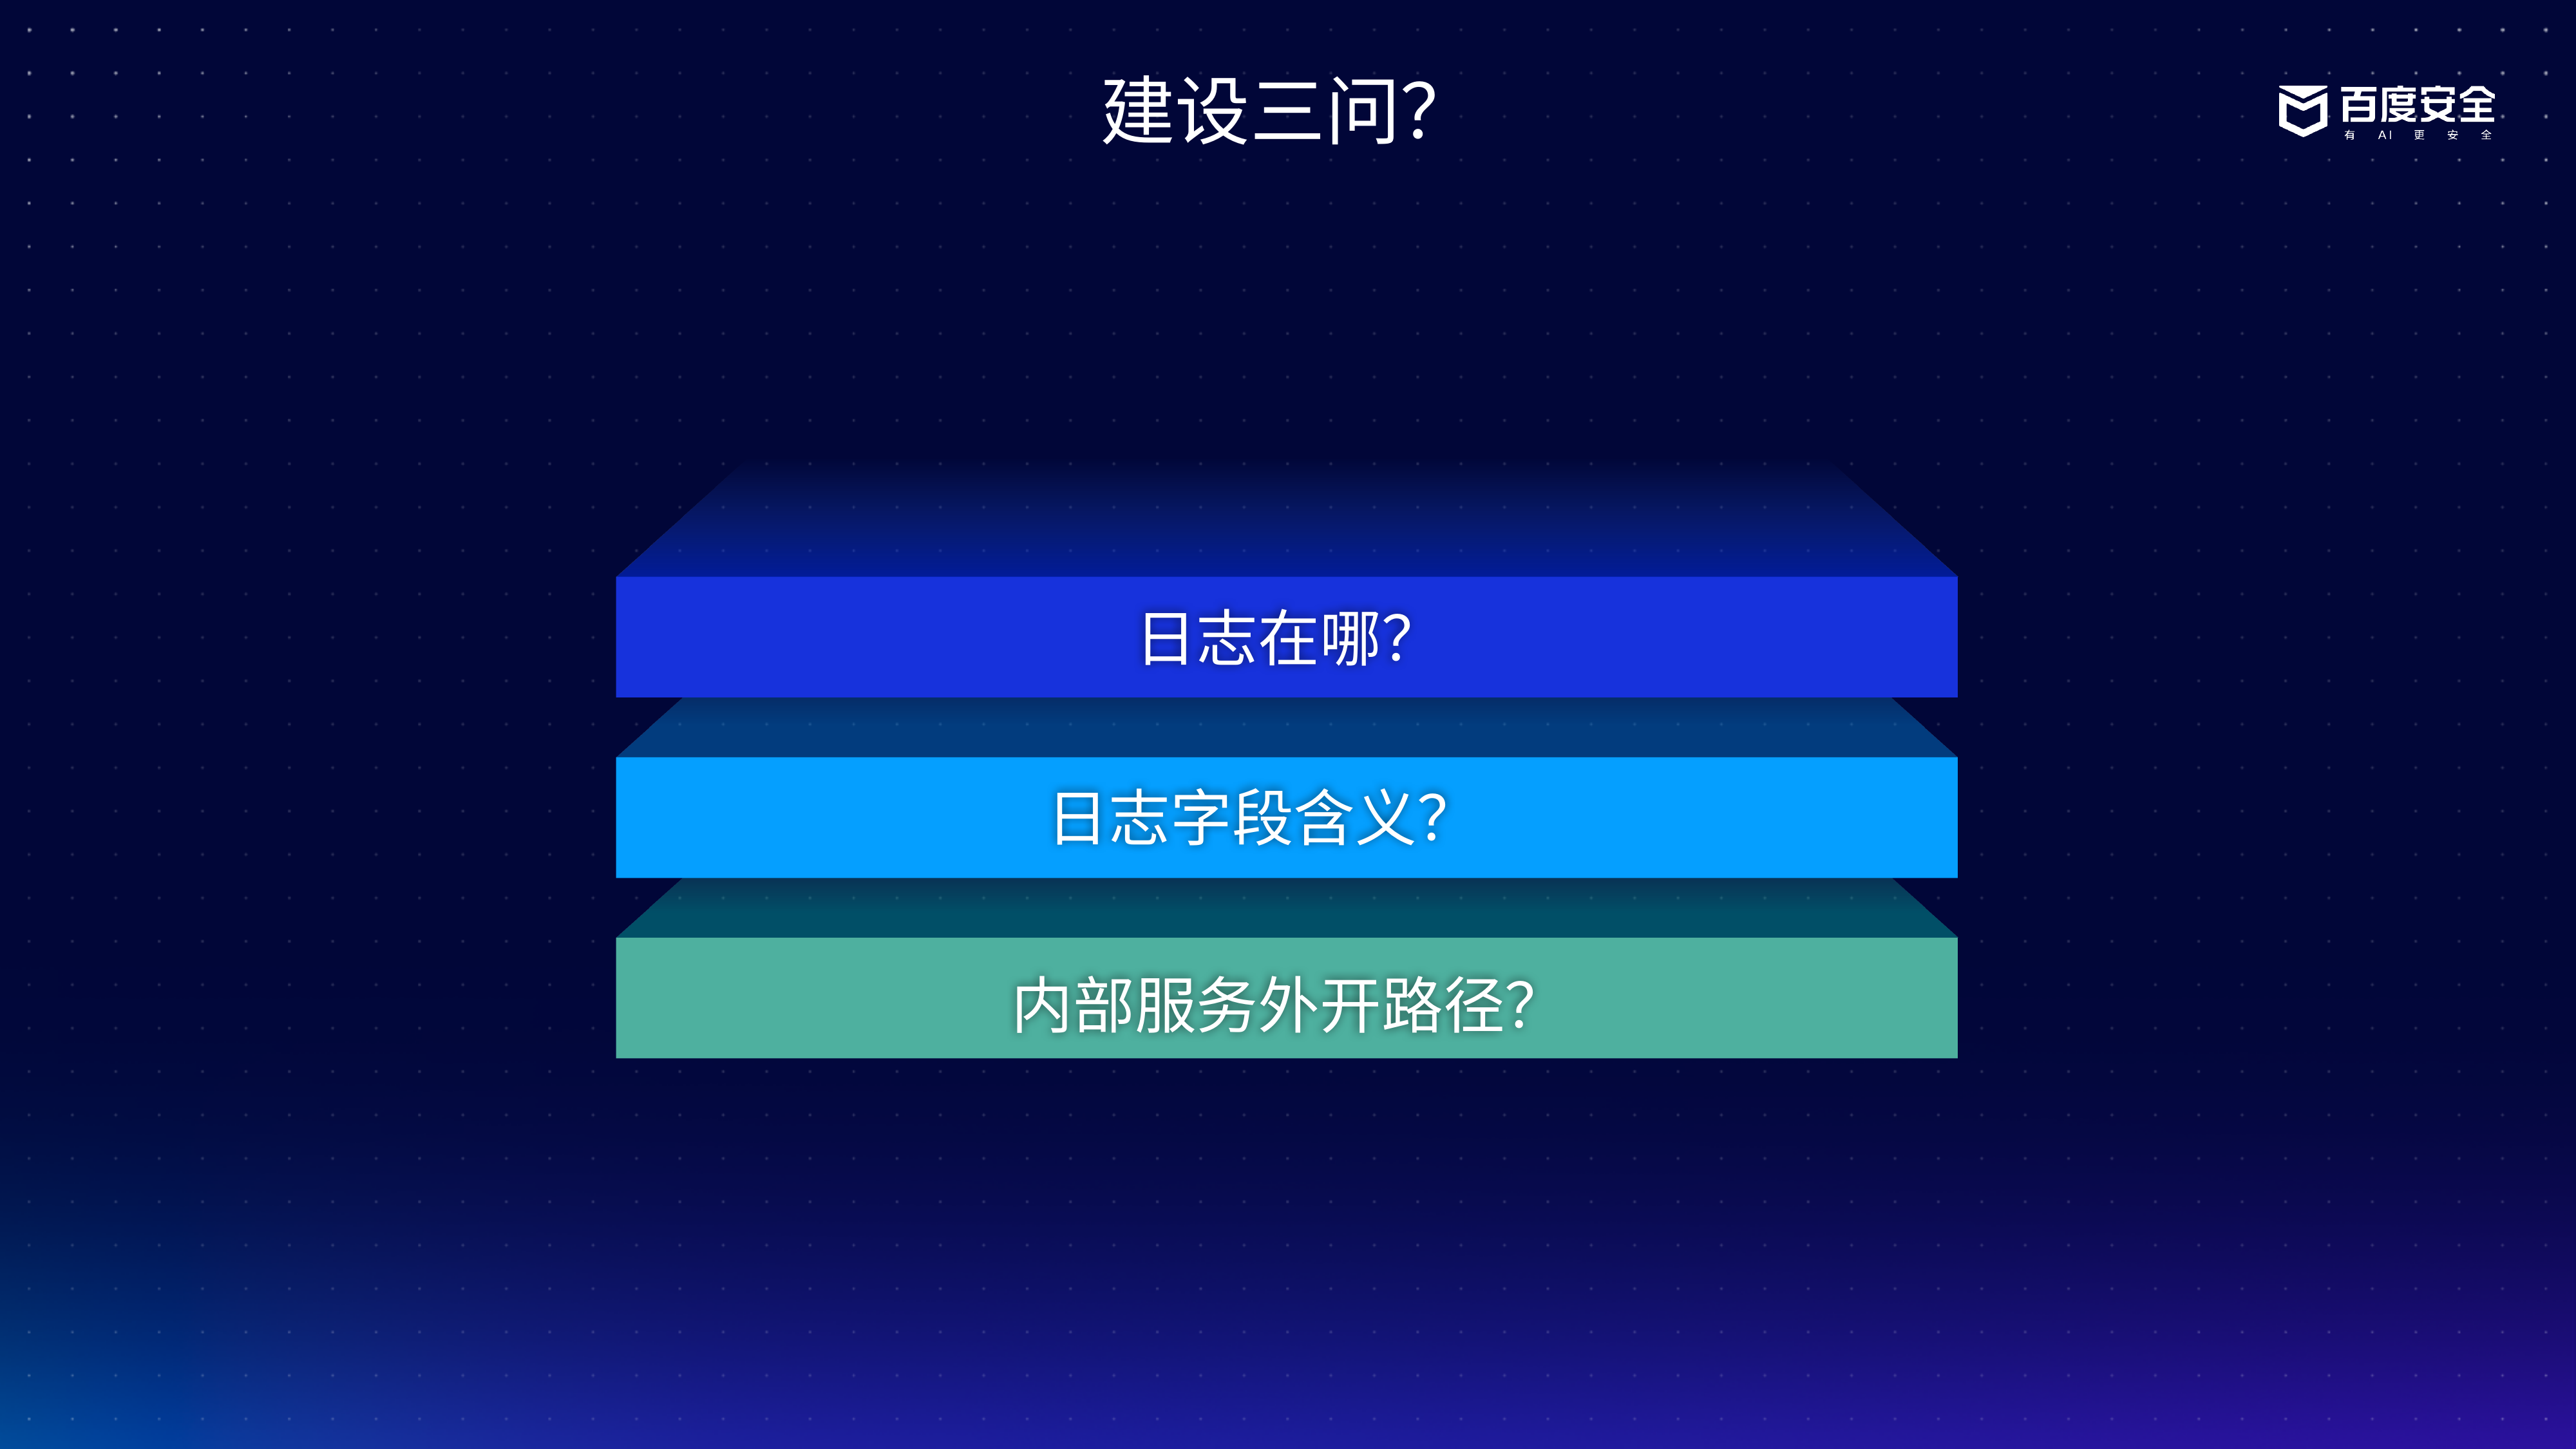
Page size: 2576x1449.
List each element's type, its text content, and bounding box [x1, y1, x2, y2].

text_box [616, 818, 1958, 1059]
list 建设三问？ [750, 52, 1826, 166]
text_box [616, 698, 1958, 757]
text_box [616, 457, 1958, 698]
text_box [616, 757, 1958, 818]
picture [0, 0, 2576, 1449]
text_box 日志字段含义？ [898, 768, 1628, 818]
